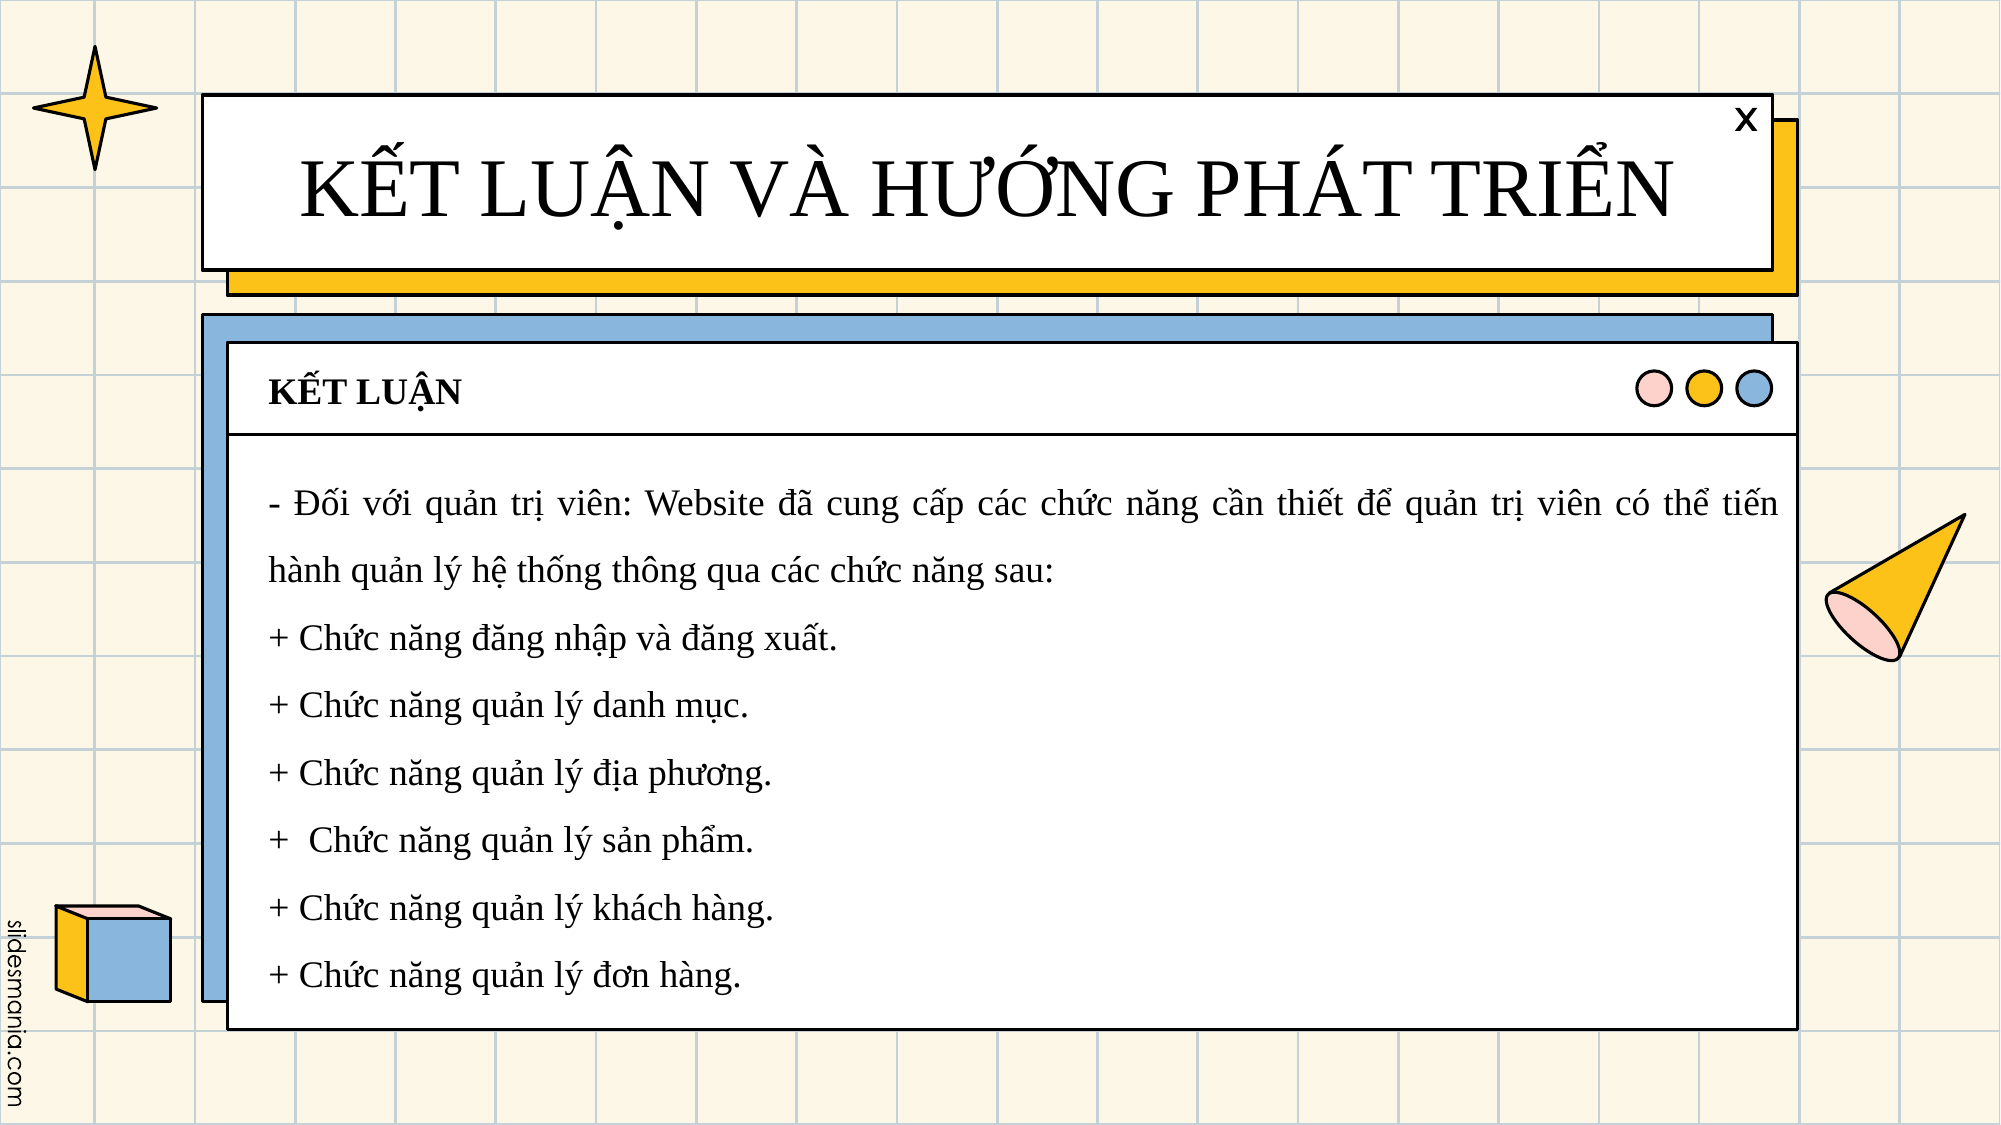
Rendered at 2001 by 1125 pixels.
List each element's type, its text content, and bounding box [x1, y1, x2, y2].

list - Đối với quản trị viên: Website đã cung cấp các chức năng cần thiết để quản trị viên có thể tiến hành quản lý hệ thống thông qua các chức năng sau: + Chức năng đăng nhập và đăng xuất. + Chức năng quản lý danh mục. + Chức năng quản lý địa phương. + Chức năng quản lý sản phẩm. + Chức năng quản lý khách hàng. + Chức năng quản lý đơn hàng. [230, 435, 1802, 1031]
title KẾT LUẬN VÀ HƯỚNG PHÁT TRIỂN [202, 120, 1773, 246]
text_box KẾT LUẬN [230, 340, 1638, 436]
